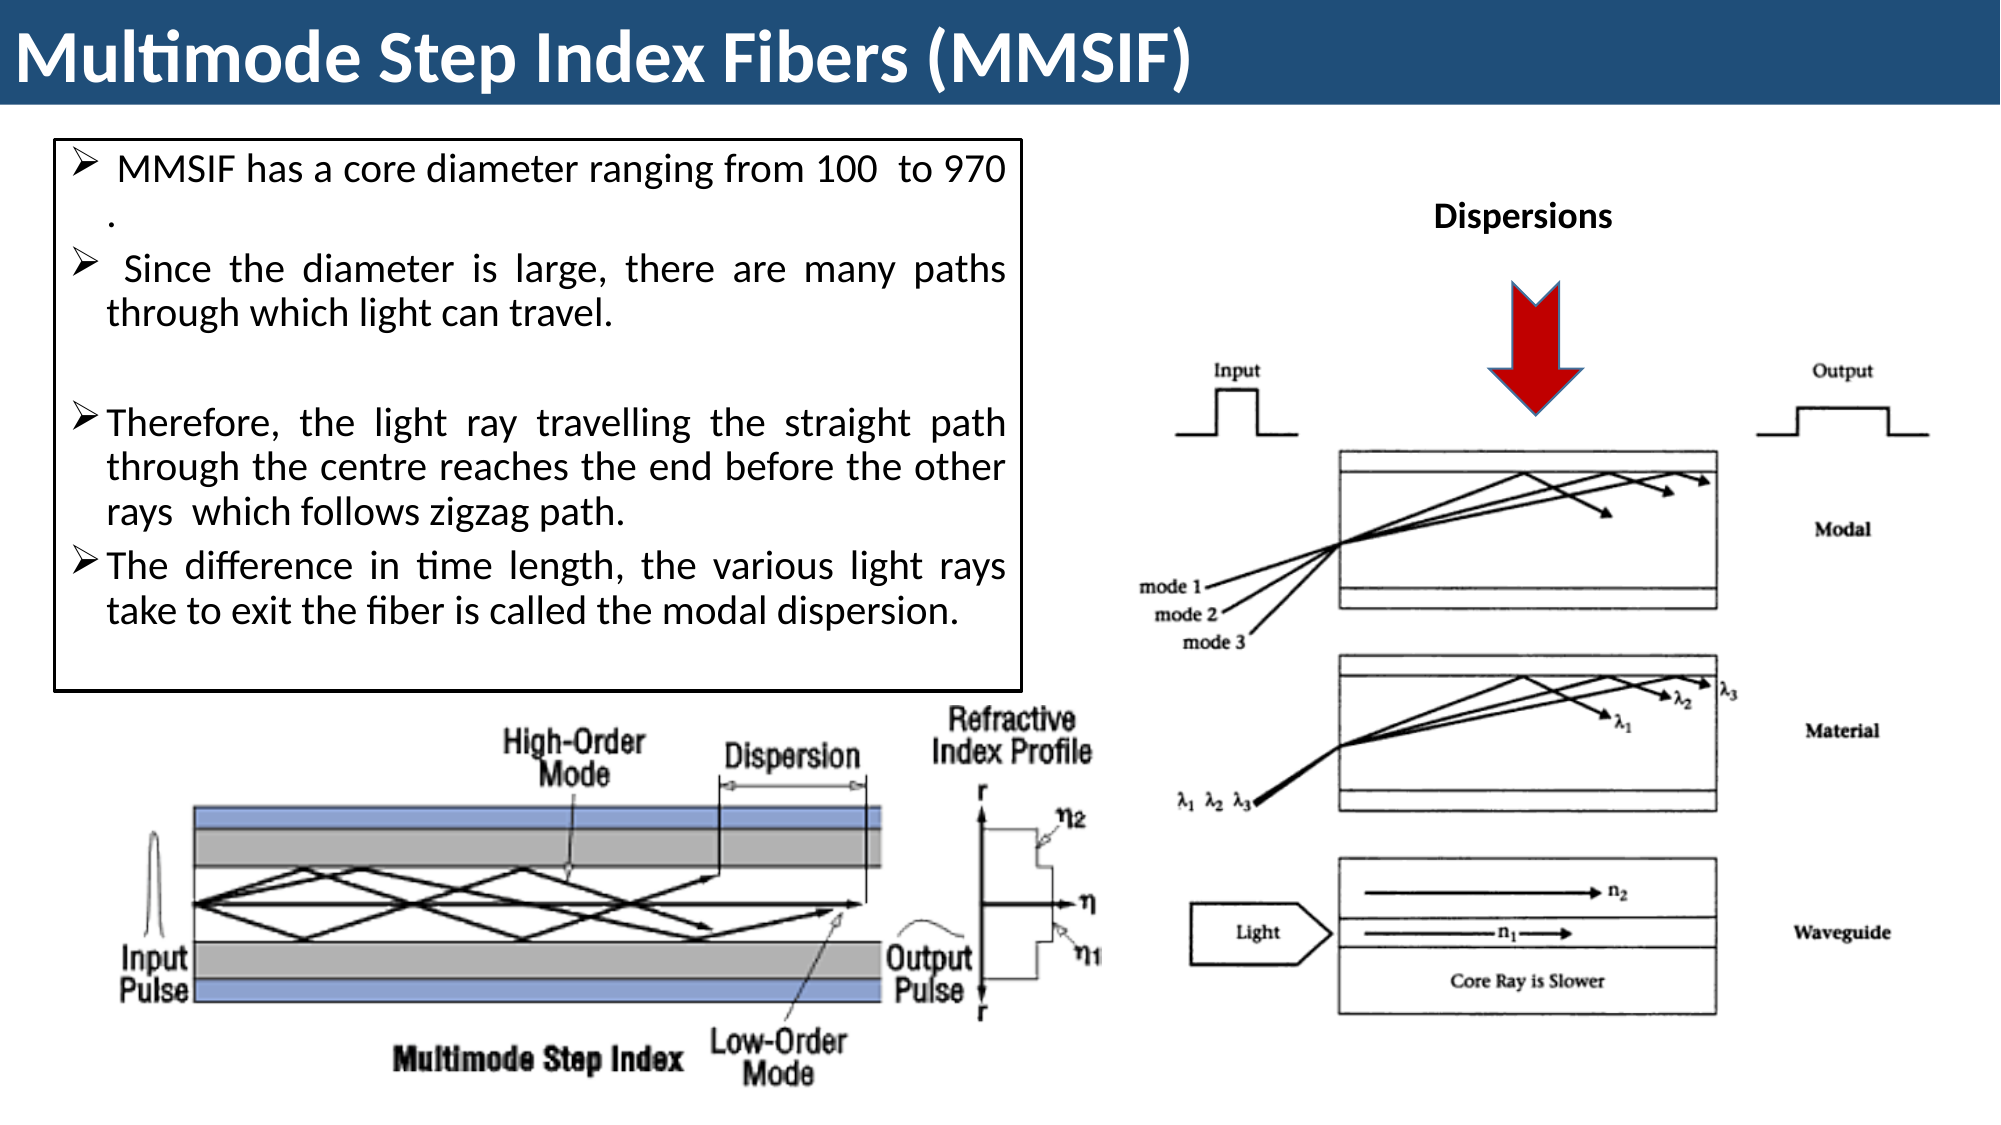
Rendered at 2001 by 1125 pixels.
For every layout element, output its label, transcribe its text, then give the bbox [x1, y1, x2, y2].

text_box [1511, 280, 1561, 359]
text_box Multimode Step Index Fibers (MMSIF) [0, 0, 2000, 105]
picture [1136, 359, 1936, 1023]
text_box Dispersions [1419, 183, 1629, 244]
picture [118, 705, 1102, 1091]
